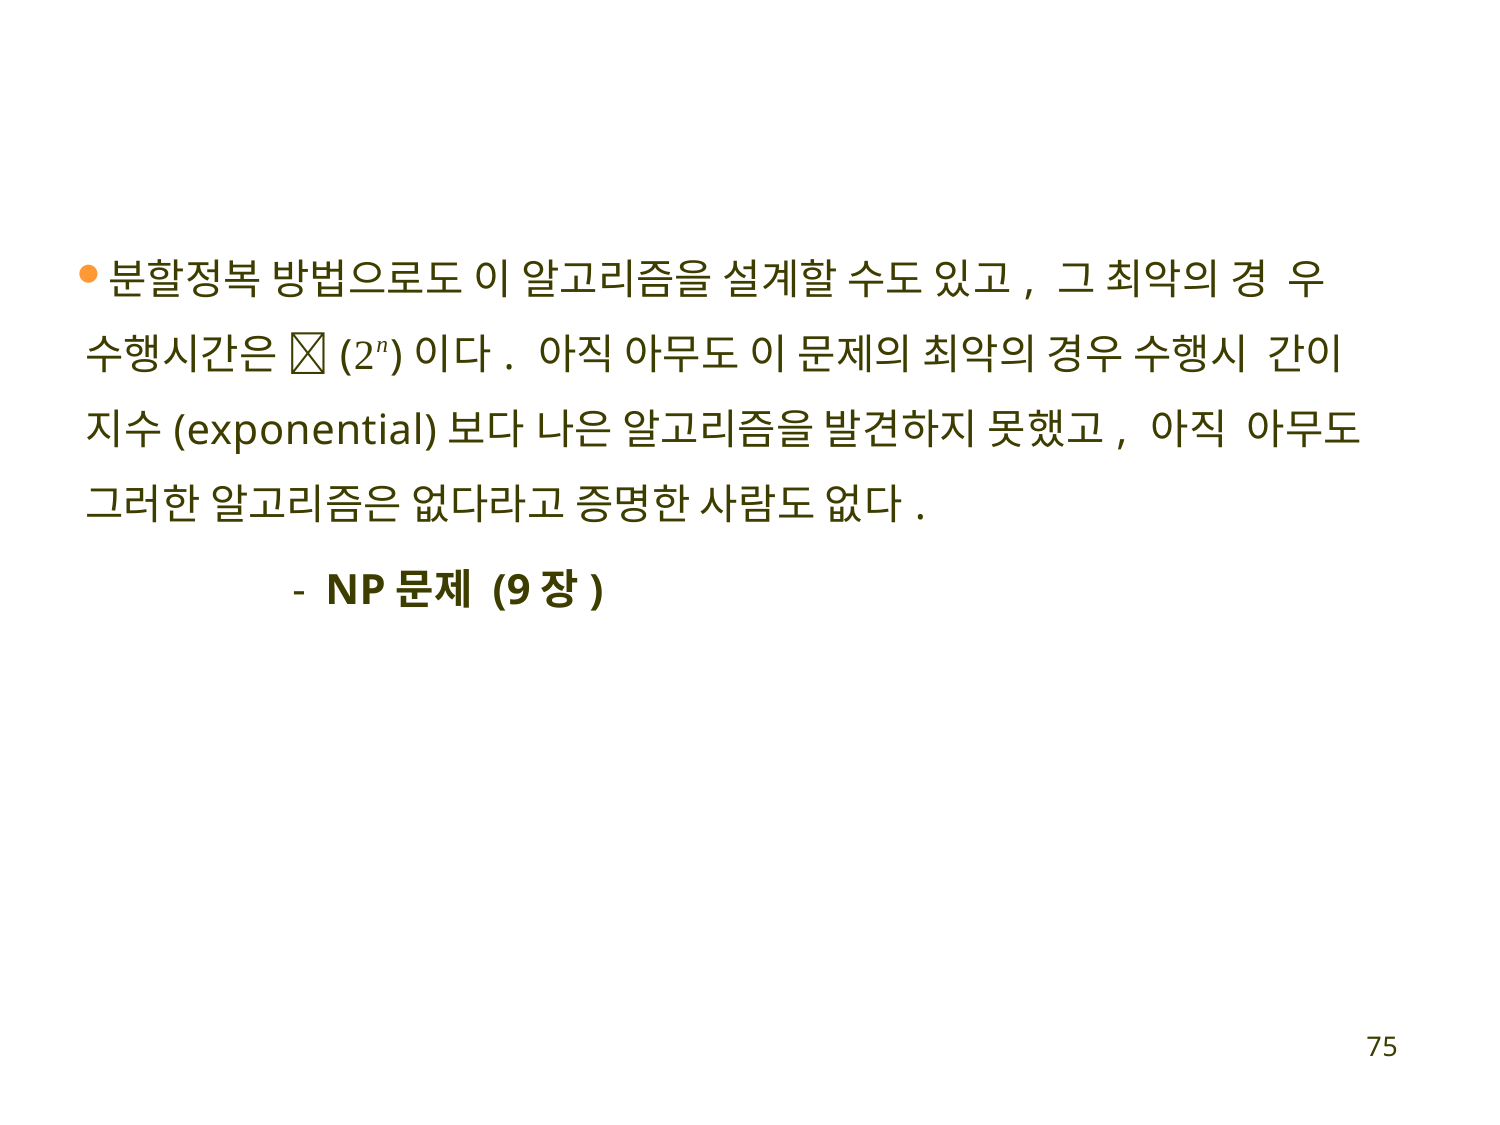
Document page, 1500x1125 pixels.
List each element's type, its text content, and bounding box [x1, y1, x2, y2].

slide_number 74 [1360, 1035, 1404, 1125]
text_box 분할정복 방법으로도 이 알고리즘을 설계할 수도 있고, 그 최악의 경 우 수행시간은 (2n)이다. 아직 아무도 이 문제의 최악의 경우 수행시 간이 지수(exponential)보다 나은 알고리즘을 발견하지 못했고, 아직 아무도 그러한 알고리즘은 없다라고 증명한 사람도 없다. - NP문제 (9장) [76, 226, 1382, 614]
